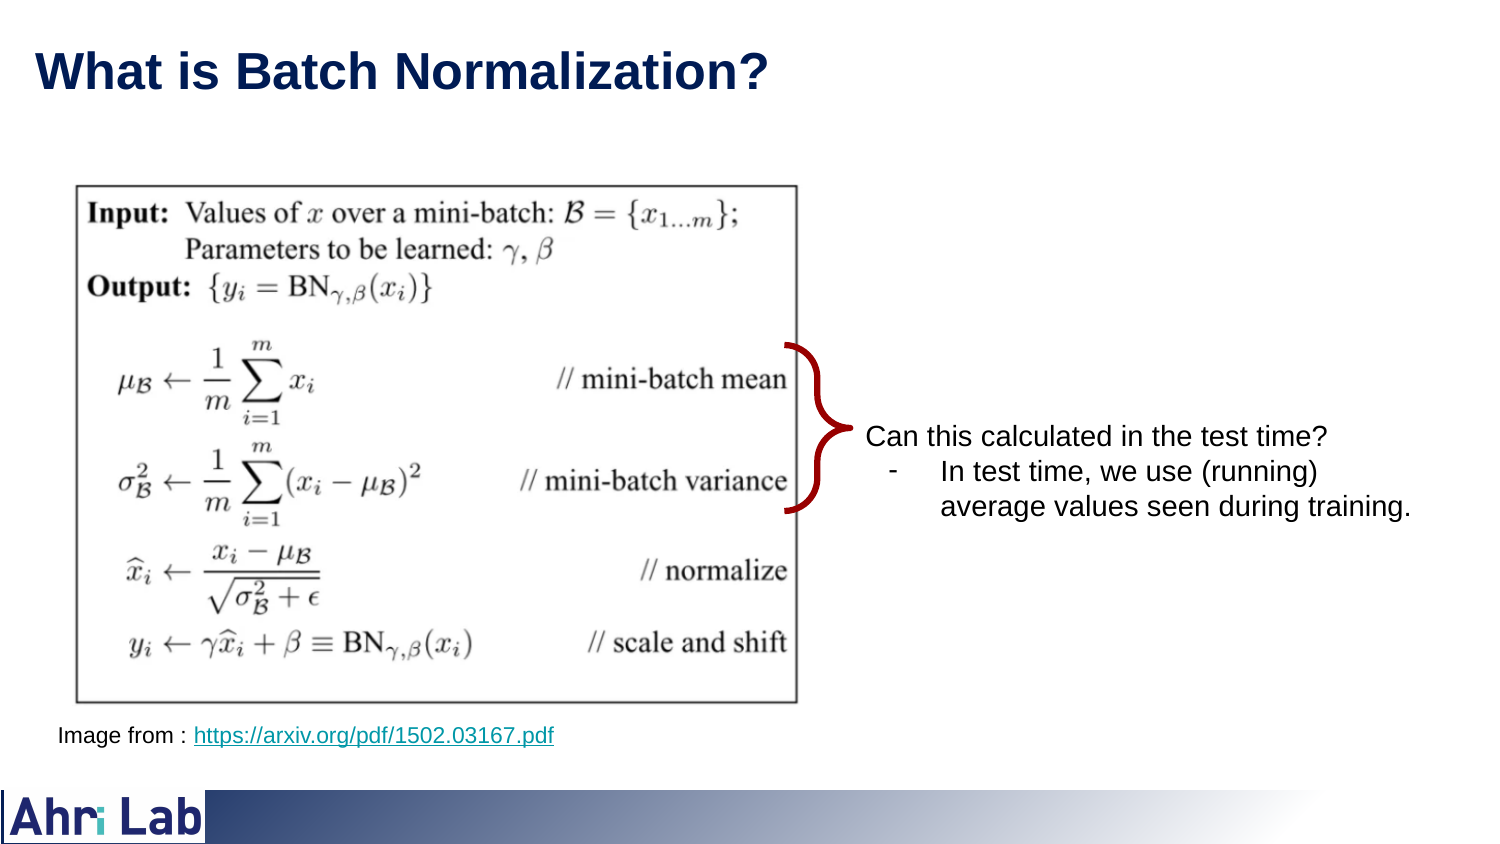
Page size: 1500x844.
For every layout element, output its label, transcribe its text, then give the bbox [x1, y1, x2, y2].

text_box [811, 358, 850, 498]
picture [4, 787, 205, 843]
title What is Batch Normalization? [20, 22, 1480, 117]
picture [64, 176, 807, 708]
text_box Image from : https://arxiv.org/pdf/1502.03167.pdf [42, 705, 1441, 752]
text_box Can this calculated in the test time? In test time, we use (running) average values seen during training. [850, 402, 1441, 539]
